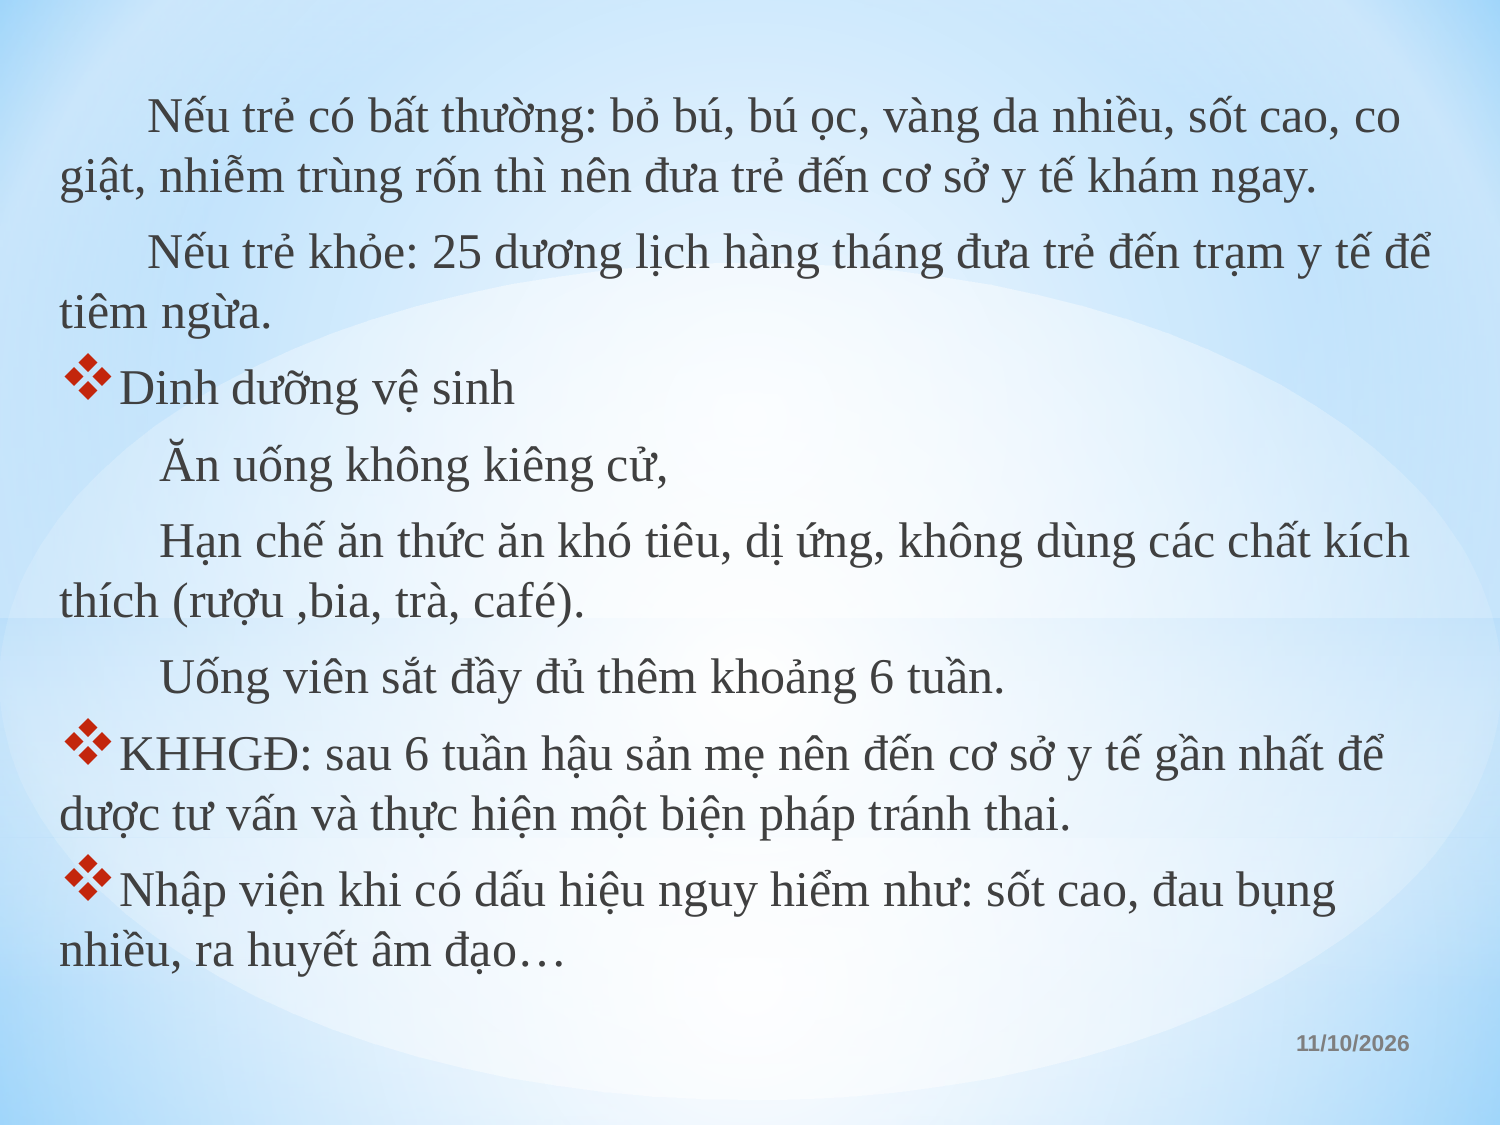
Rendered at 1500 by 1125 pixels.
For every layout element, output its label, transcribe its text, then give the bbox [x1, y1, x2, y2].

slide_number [1012, 1012, 1425, 1073]
list Nếu trẻ có bất thường: bỏ bú, bú ọc, vàng da nhiều, sốt cao, co giật, nhiễm trùng rốn thì nên đưa trẻ đến cơ sở y tế khám ngay. Nếu trẻ khỏe: 25 dương lịch hàng tháng đưa trẻ đến trạm y tế để tiêm ngừa. Dinh dưỡng vệ sinh Ăn uống không kiêng cử, Hạn chế ăn thức ăn khó tiêu, dị ứng, không dùng các chất kích thích (rượu ,bia, trà, café). Uống viên sắt đầy đủ thêm khoảng 6 tuần. KHHGĐ: sau 6 tuần hậu sản mẹ nên đến cơ sở y tế gần nhất để dược tư vấn và thực hiện một biện pháp tránh thai. Nhập viện khi có dấu hiệu nguy hiểm như: sốt cao, đau bụng nhiều, ra huyết âm đạo… [37, 75, 1463, 1073]
